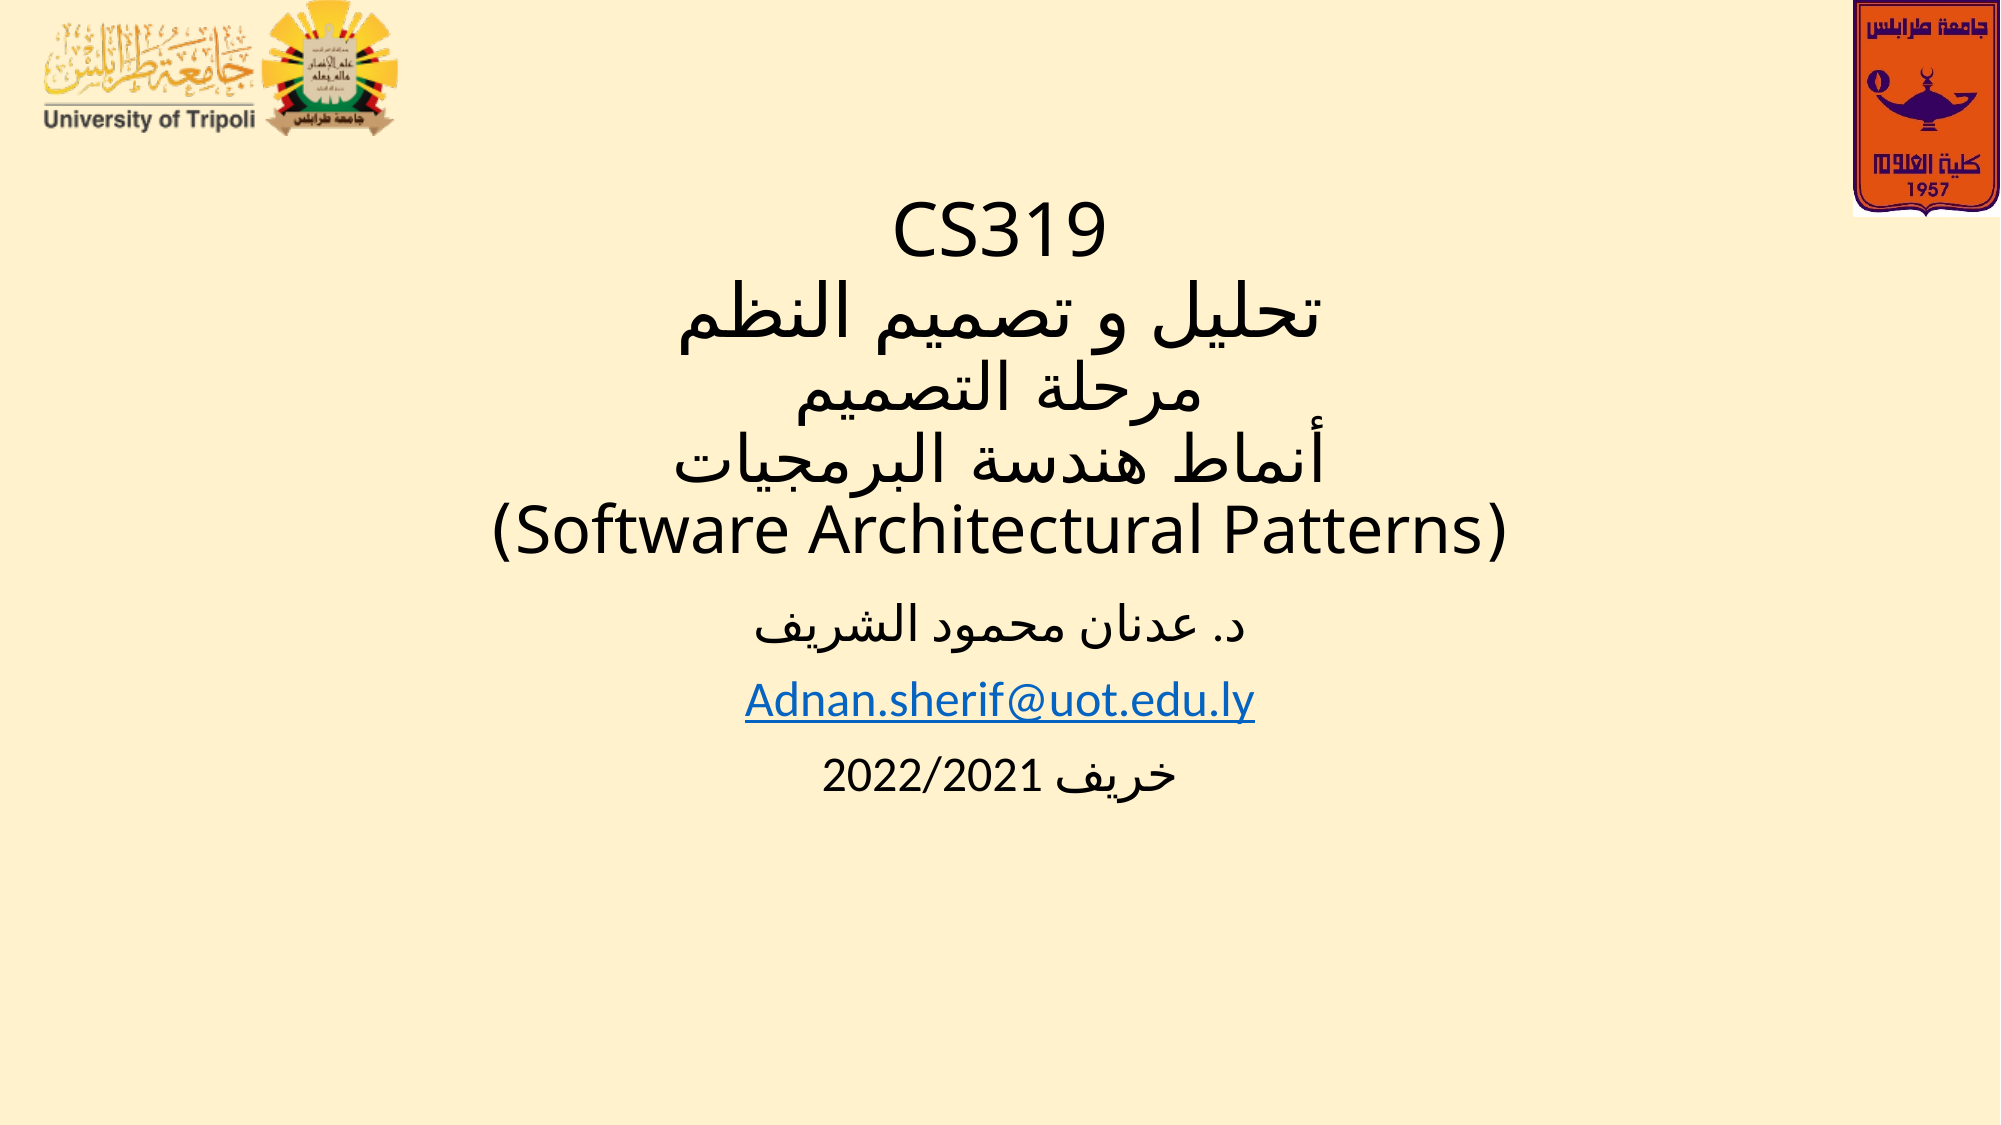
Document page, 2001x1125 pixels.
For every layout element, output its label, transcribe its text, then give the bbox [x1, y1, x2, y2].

subtitle د. عدنان محمود الشريف Adnan.sherif@uot.edu.ly خريف 2022/2021 [249, 590, 1750, 863]
picture [28, 0, 401, 136]
picture [1853, 0, 2000, 217]
title CS319 تحليل و تصميم النظم مرحلة التصميم أنماط هندسة البرمجيات (Software Architectural Patterns) [249, 184, 1750, 576]
